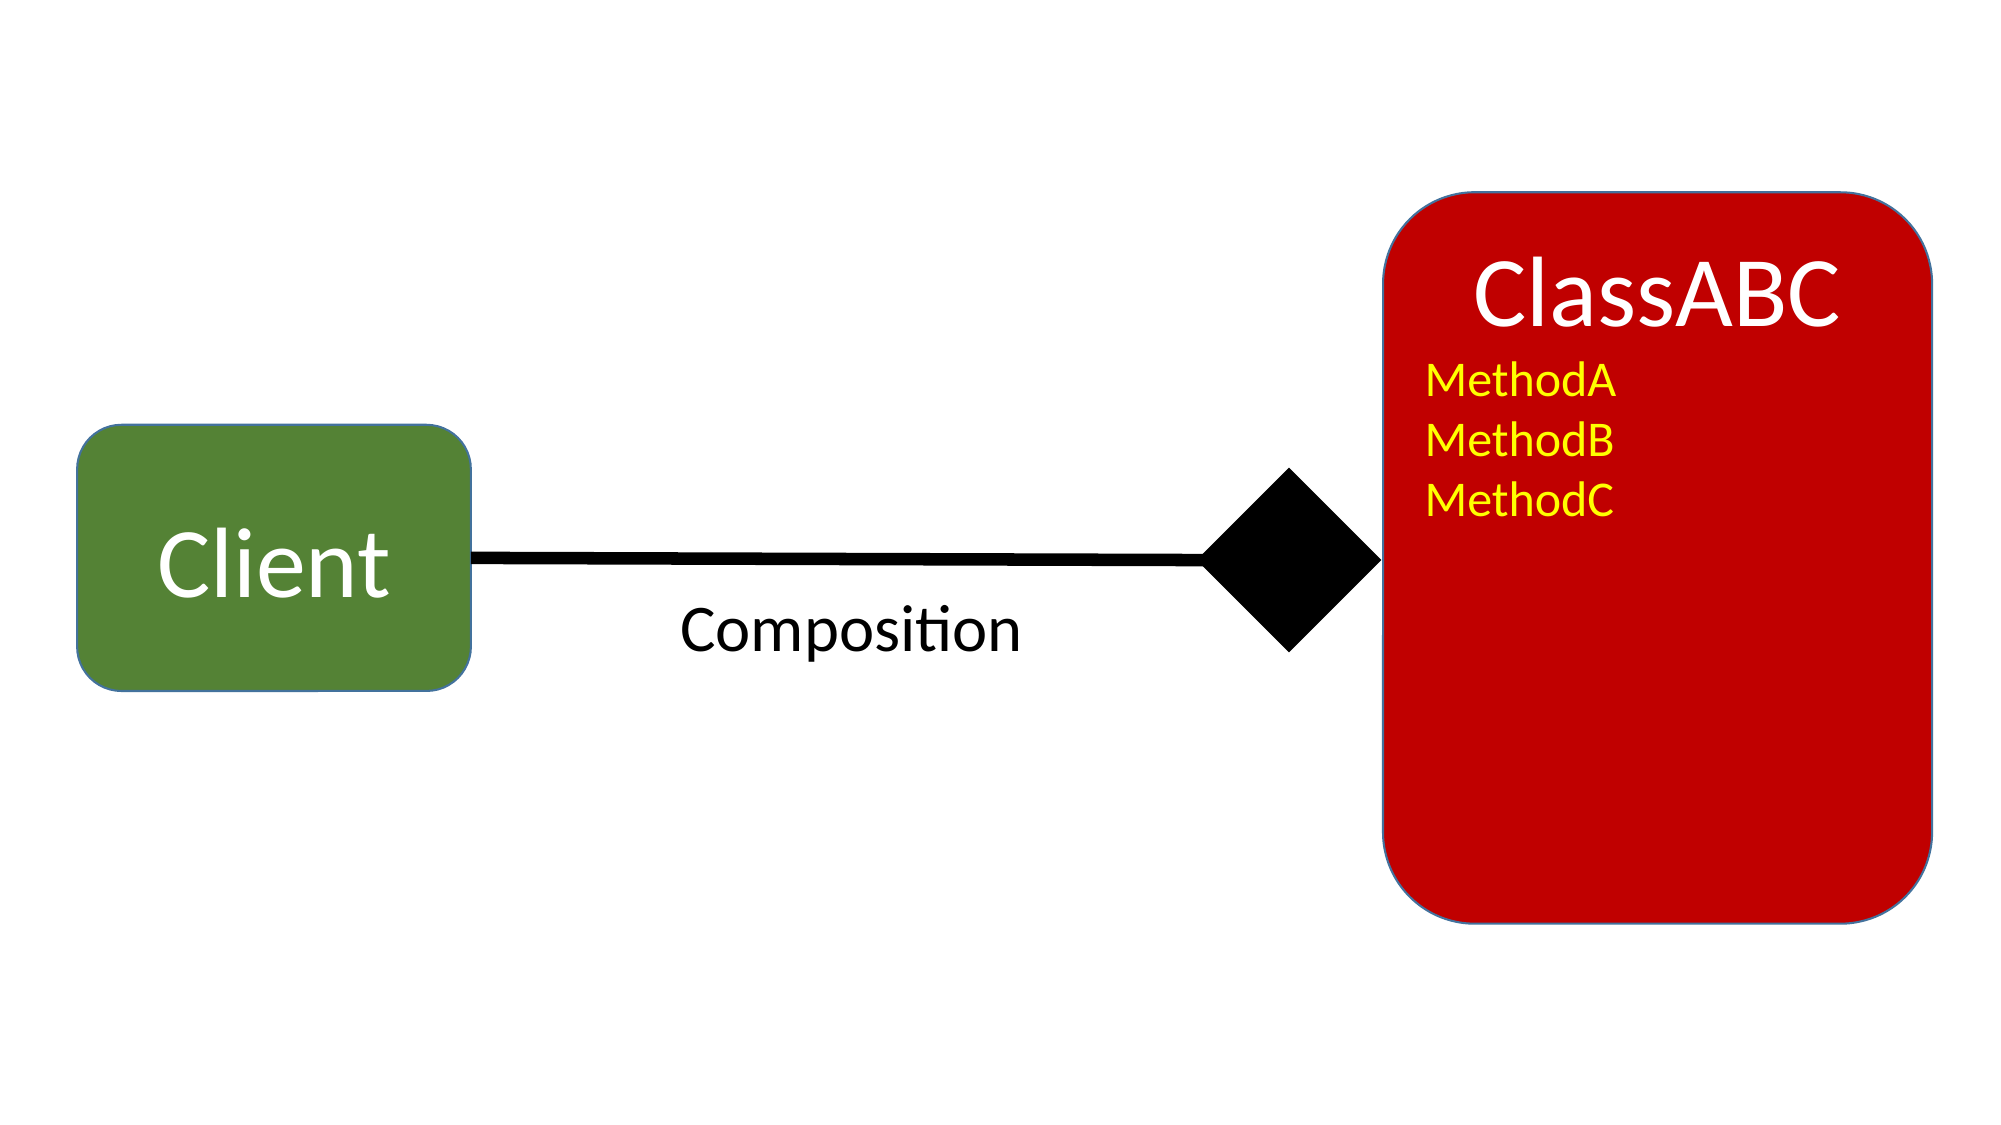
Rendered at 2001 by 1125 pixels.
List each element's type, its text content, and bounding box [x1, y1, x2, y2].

text_box [1204, 475, 1374, 645]
text_box ClassABC MethodA MethodB MethodC [1381, 191, 1934, 925]
text_box Composition [665, 577, 1039, 673]
text_box Client [76, 423, 472, 693]
